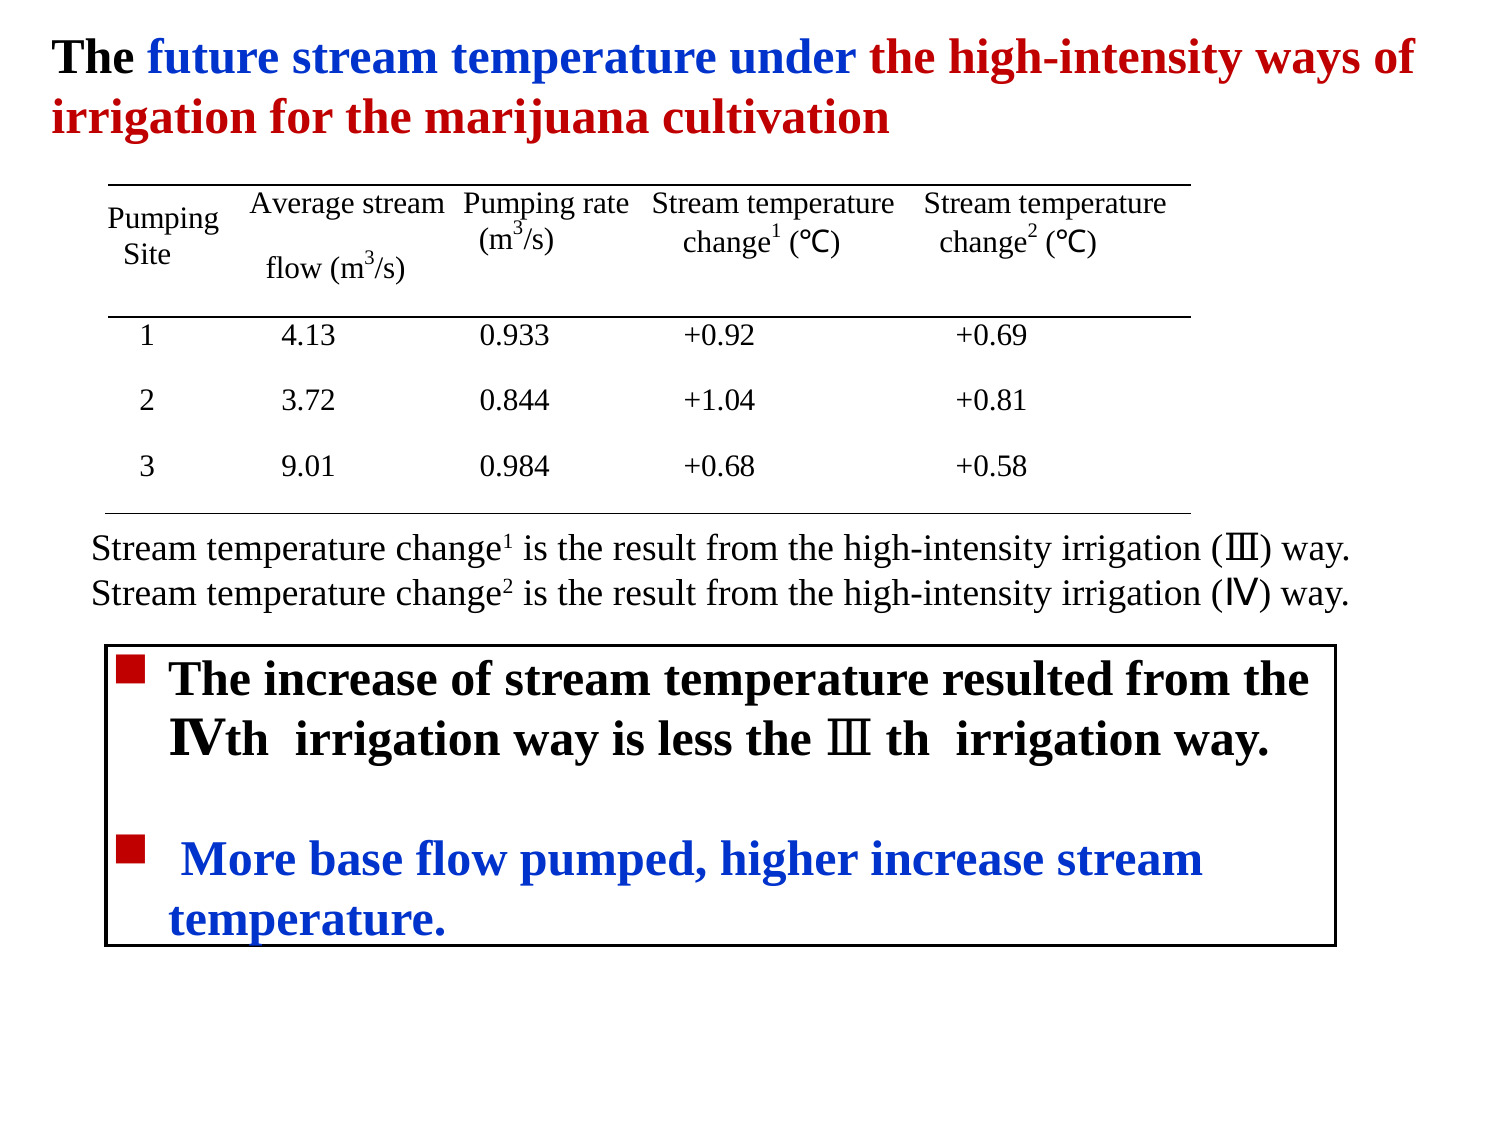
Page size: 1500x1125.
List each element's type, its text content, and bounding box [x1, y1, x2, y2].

text_box The increase of stream temperature resulted from the Ⅳth irrigation way is less the Ⅲ th irrigation way. More base flow pumped, higher increase stream temperature. [106, 645, 1336, 946]
text_box Stream temperature change1 is the result from the high-intensity irrigation (Ⅲ) way. Stream temperature change2 is the result from the high-intensity irrigation (Ⅳ) way. [76, 515, 1373, 620]
text_box The future stream temperature under the high-intensity ways of irrigation for the marijuana cultivation [36, 17, 1447, 149]
picture [104, 183, 1337, 584]
